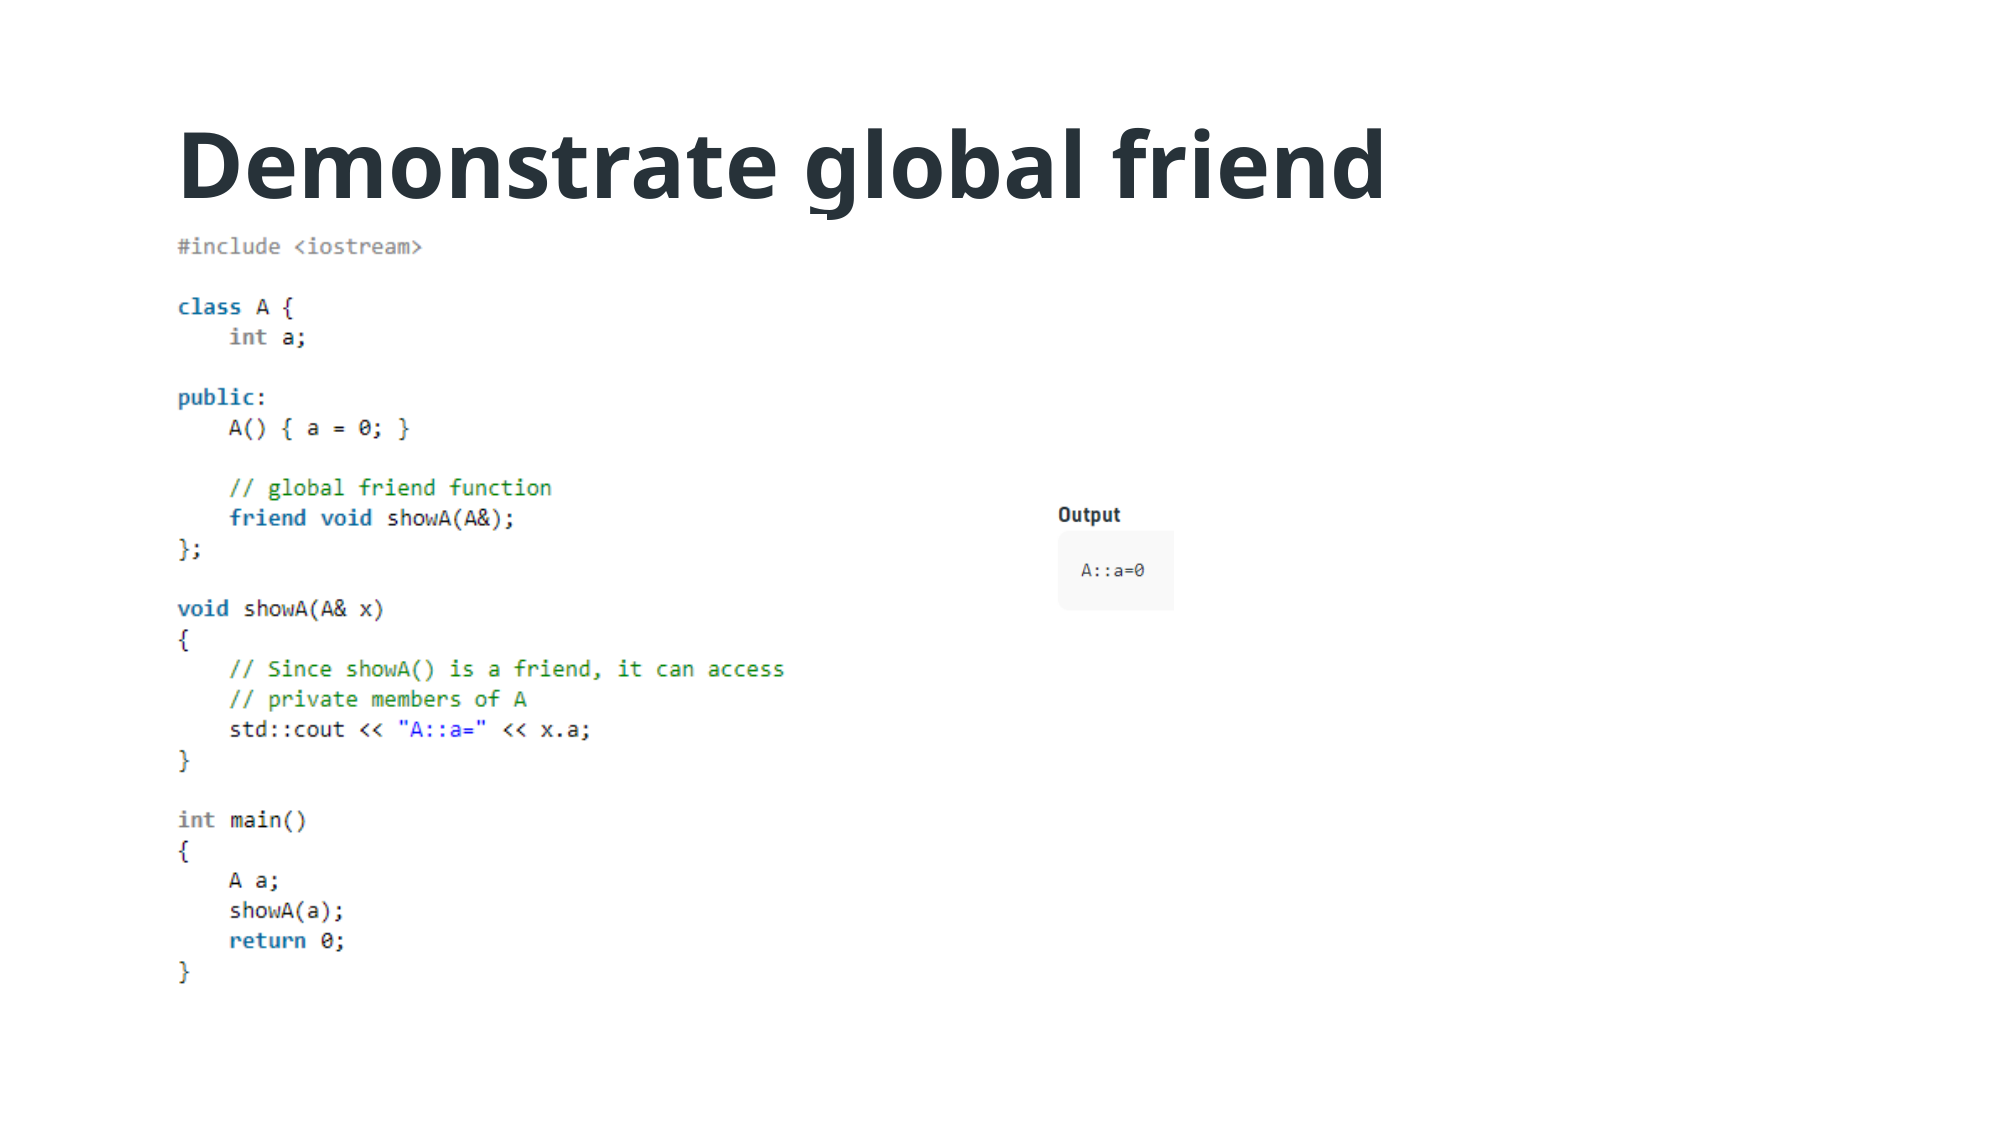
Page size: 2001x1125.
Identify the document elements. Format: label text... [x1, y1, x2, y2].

title Demonstrate global friend [137, 59, 1863, 278]
picture [1048, 493, 1174, 632]
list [173, 214, 827, 997]
